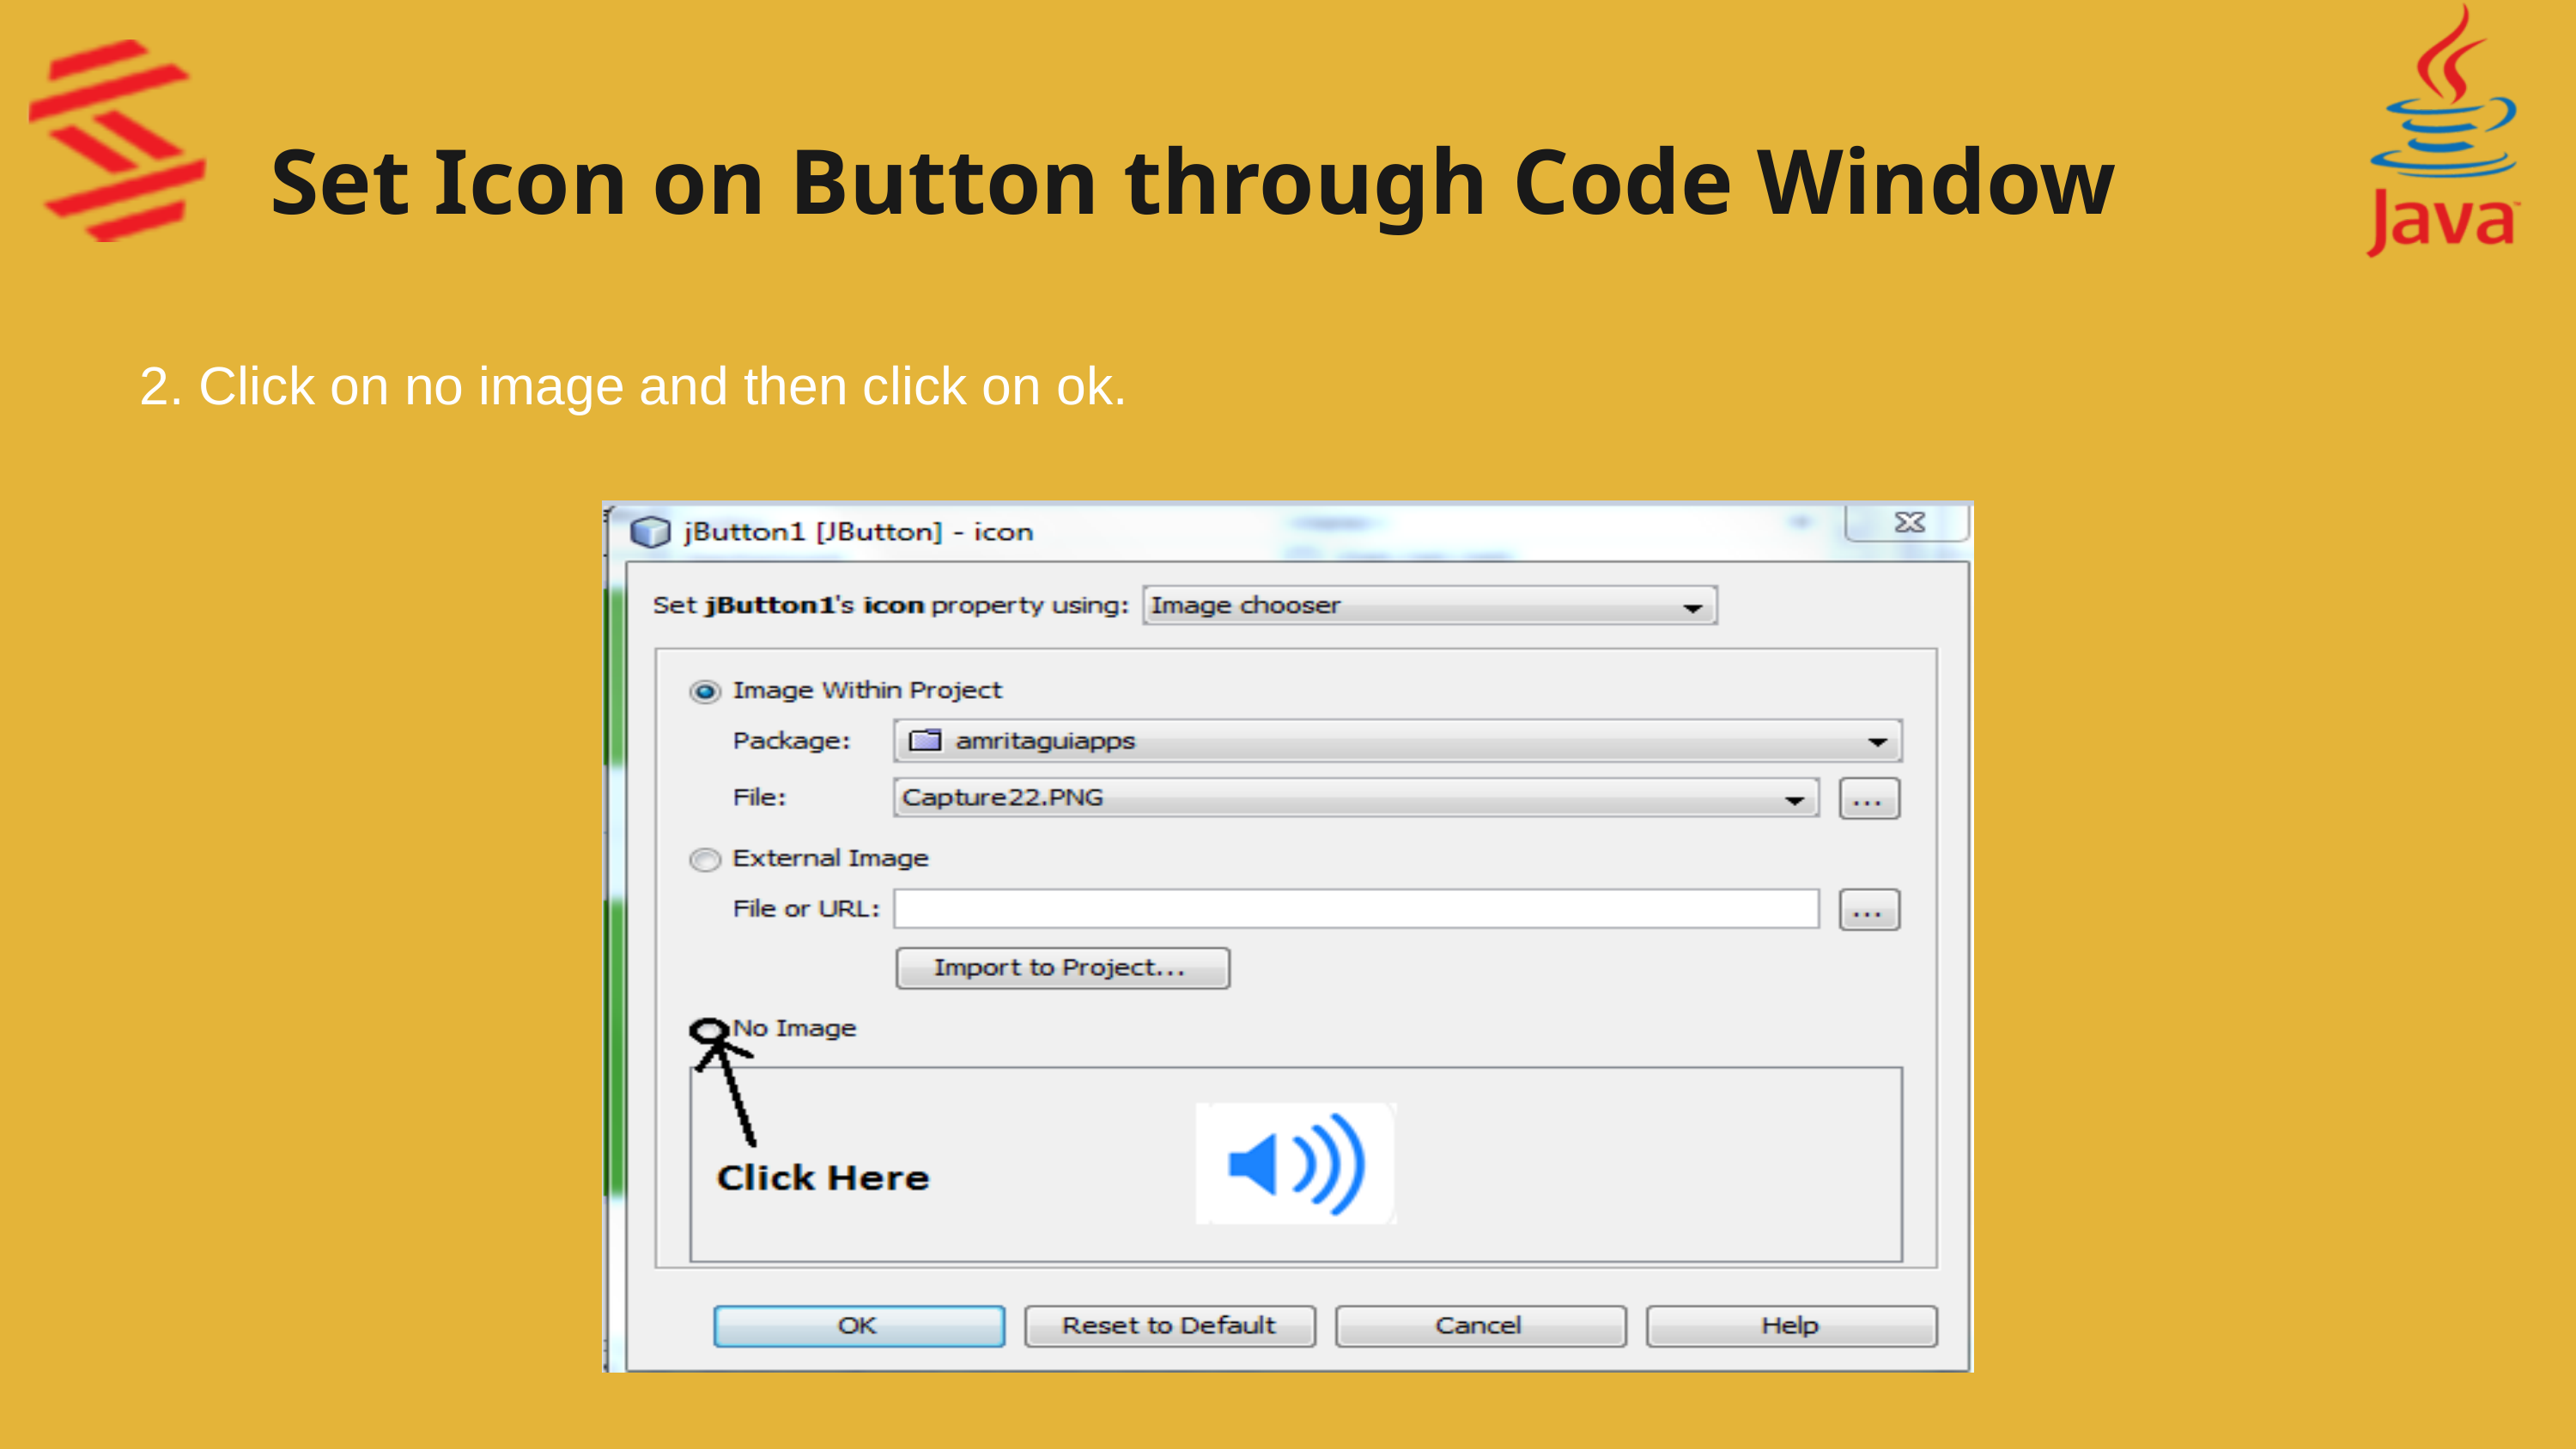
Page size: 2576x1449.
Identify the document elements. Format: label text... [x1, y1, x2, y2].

picture [602, 500, 1974, 1373]
picture [20, 39, 222, 242]
title Set Icon on Button through Code Window [234, 74, 2269, 282]
text_box 2. Click on no image and then click on ok. [126, 344, 2461, 872]
picture [2274, 0, 2576, 282]
